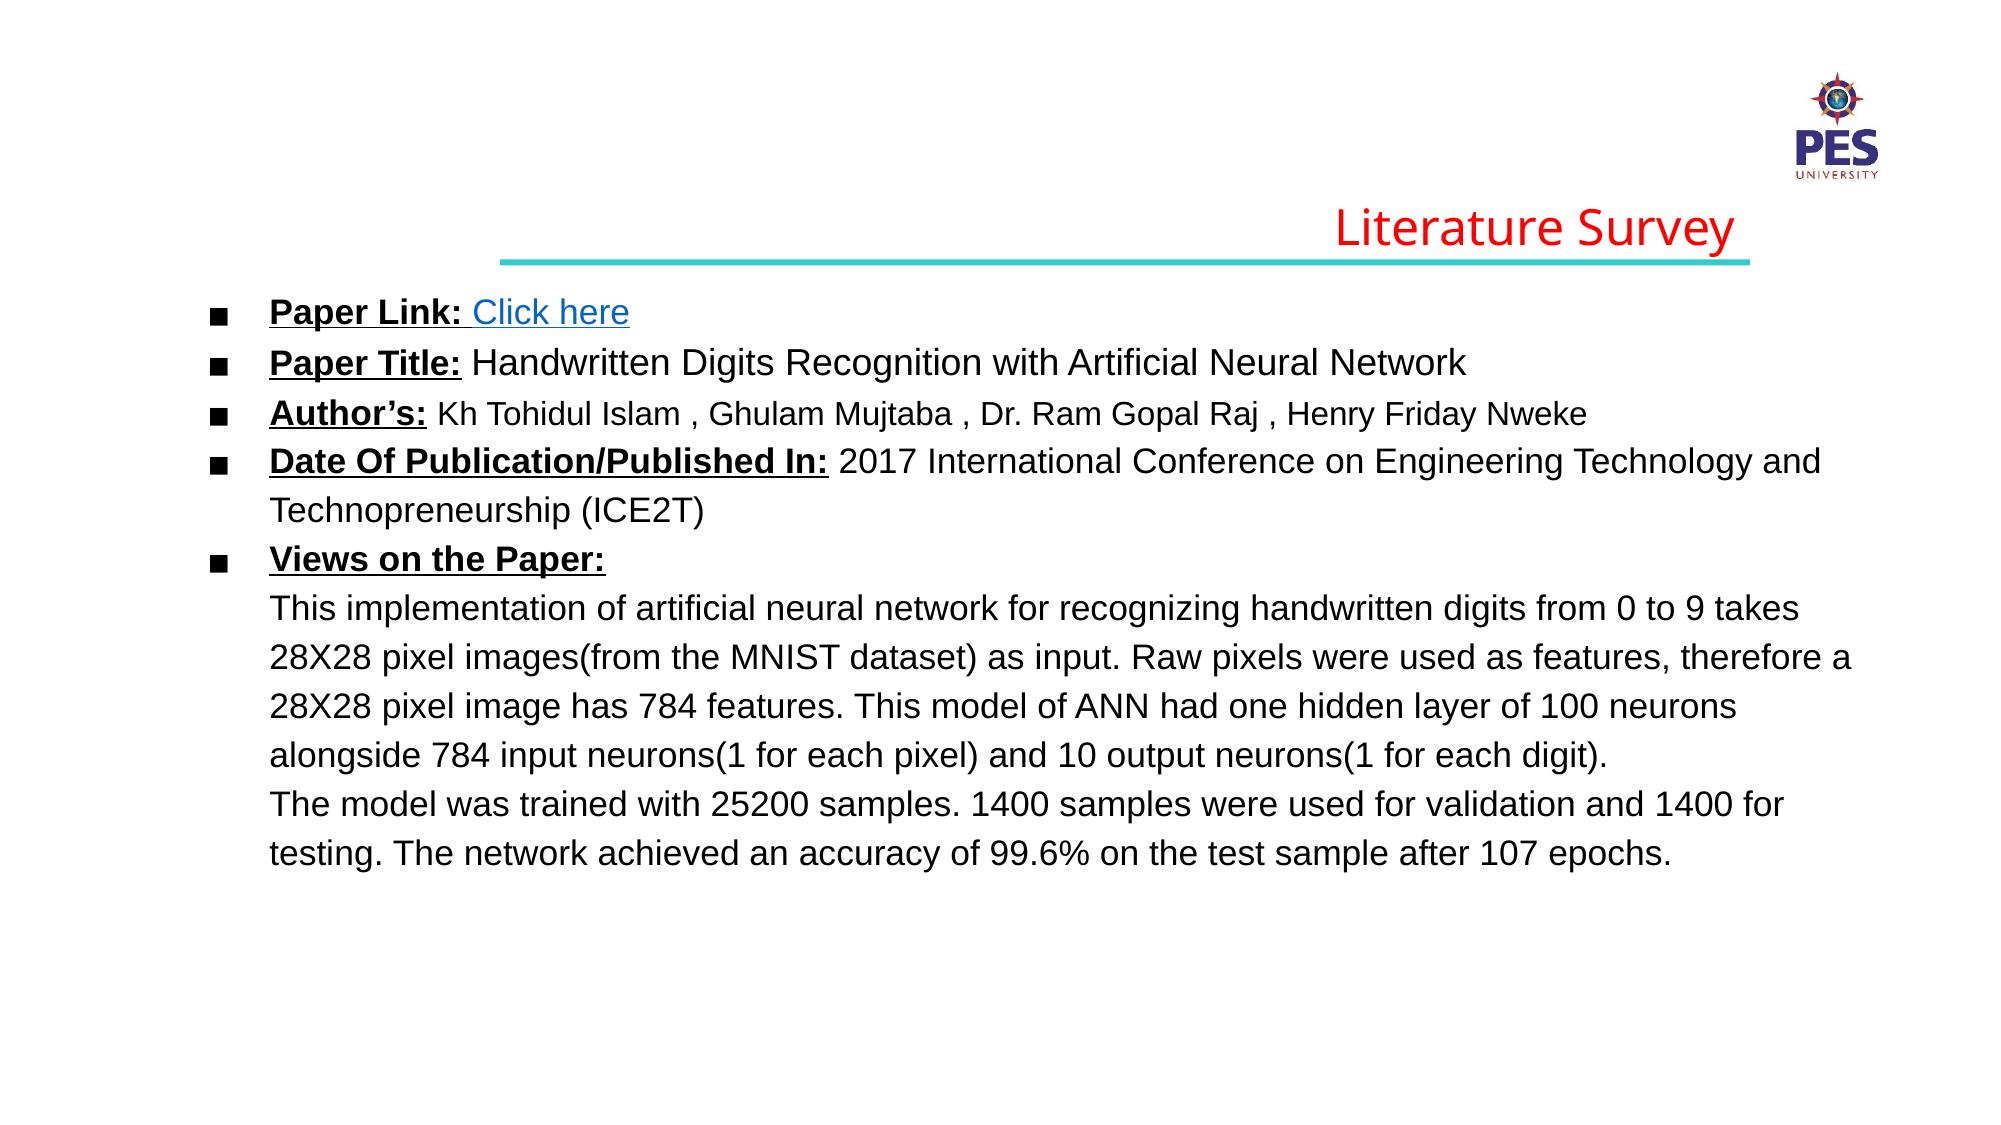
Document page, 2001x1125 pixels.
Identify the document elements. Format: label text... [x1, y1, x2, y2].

picture [1749, 37, 1925, 213]
text_box Paper Link: Click here Paper Title: Handwritten Digits Recognition with Artificial Neural Network Author’s: Kh Tohidul Islam , Ghulam Mujtaba , Dr. Ram Gopal Raj , Henry Friday Nweke Date Of Publication/Published In: 2017 International Conference on Engineering Technology and Technopreneurship (ICE2T) Views on the Paper: This implementation of artificial neural network for recognizing handwritten digits from 0 to 9 takes 28X28 pixel images(from the MNIST dataset) as input. Raw pixels were used as features, therefore a 28X28 pixel image has 784 features. This model of ANN had one hidden layer of 100 neurons alongside 784 input neurons(1 for each pixel) and 10 output neurons(1 for each digit). The model was trained with 25200 samples. 1400 samples were used for validation and 1400 for testing. The network achieved an accuracy of 99.6% on the test sample after 107 epochs. [179, 275, 1898, 1050]
text_box Literature Survey [687, 187, 1750, 263]
text_box [500, 259, 1750, 266]
